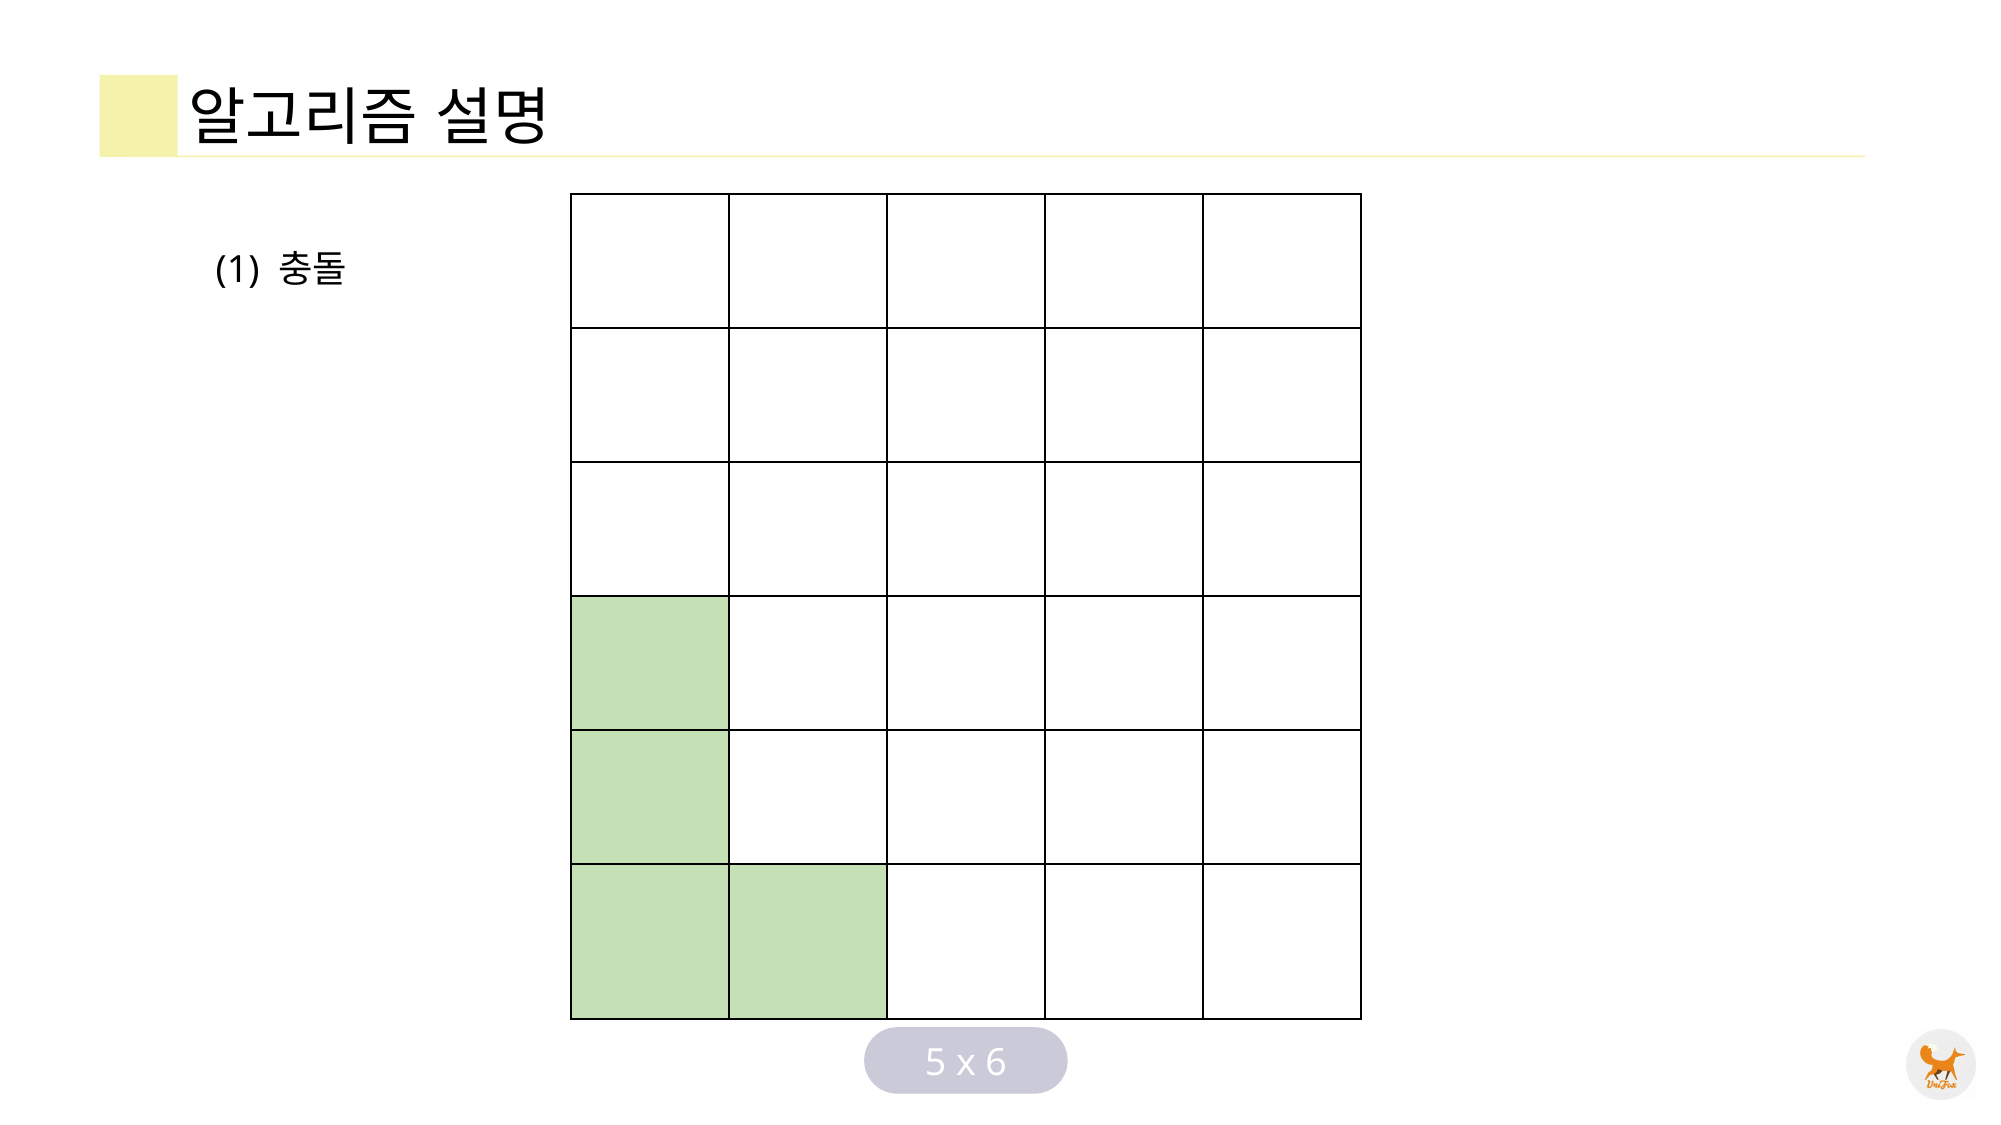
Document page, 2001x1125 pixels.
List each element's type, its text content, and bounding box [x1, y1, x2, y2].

table_cell [1352, 731, 1360, 863]
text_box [99, 69, 1866, 161]
table_cell [572, 463, 605, 595]
table_cell [1046, 940, 1202, 1018]
text_box (1) 충돌 [200, 238, 429, 298]
table_cell [572, 731, 605, 863]
picture [1906, 1029, 1976, 1100]
picture [605, 192, 1352, 940]
table_cell [572, 329, 605, 461]
table_cell [1204, 865, 1360, 1018]
table_cell [730, 940, 886, 1018]
table_cell [888, 940, 1044, 1018]
table_cell [1352, 329, 1360, 461]
table_cell [1352, 463, 1360, 595]
table_cell [572, 597, 605, 729]
table_cell [1352, 597, 1360, 729]
table_cell [572, 865, 728, 1018]
table_header [572, 195, 605, 327]
text_box 5 x 6 [863, 1026, 1069, 1095]
table_header [1352, 195, 1360, 327]
